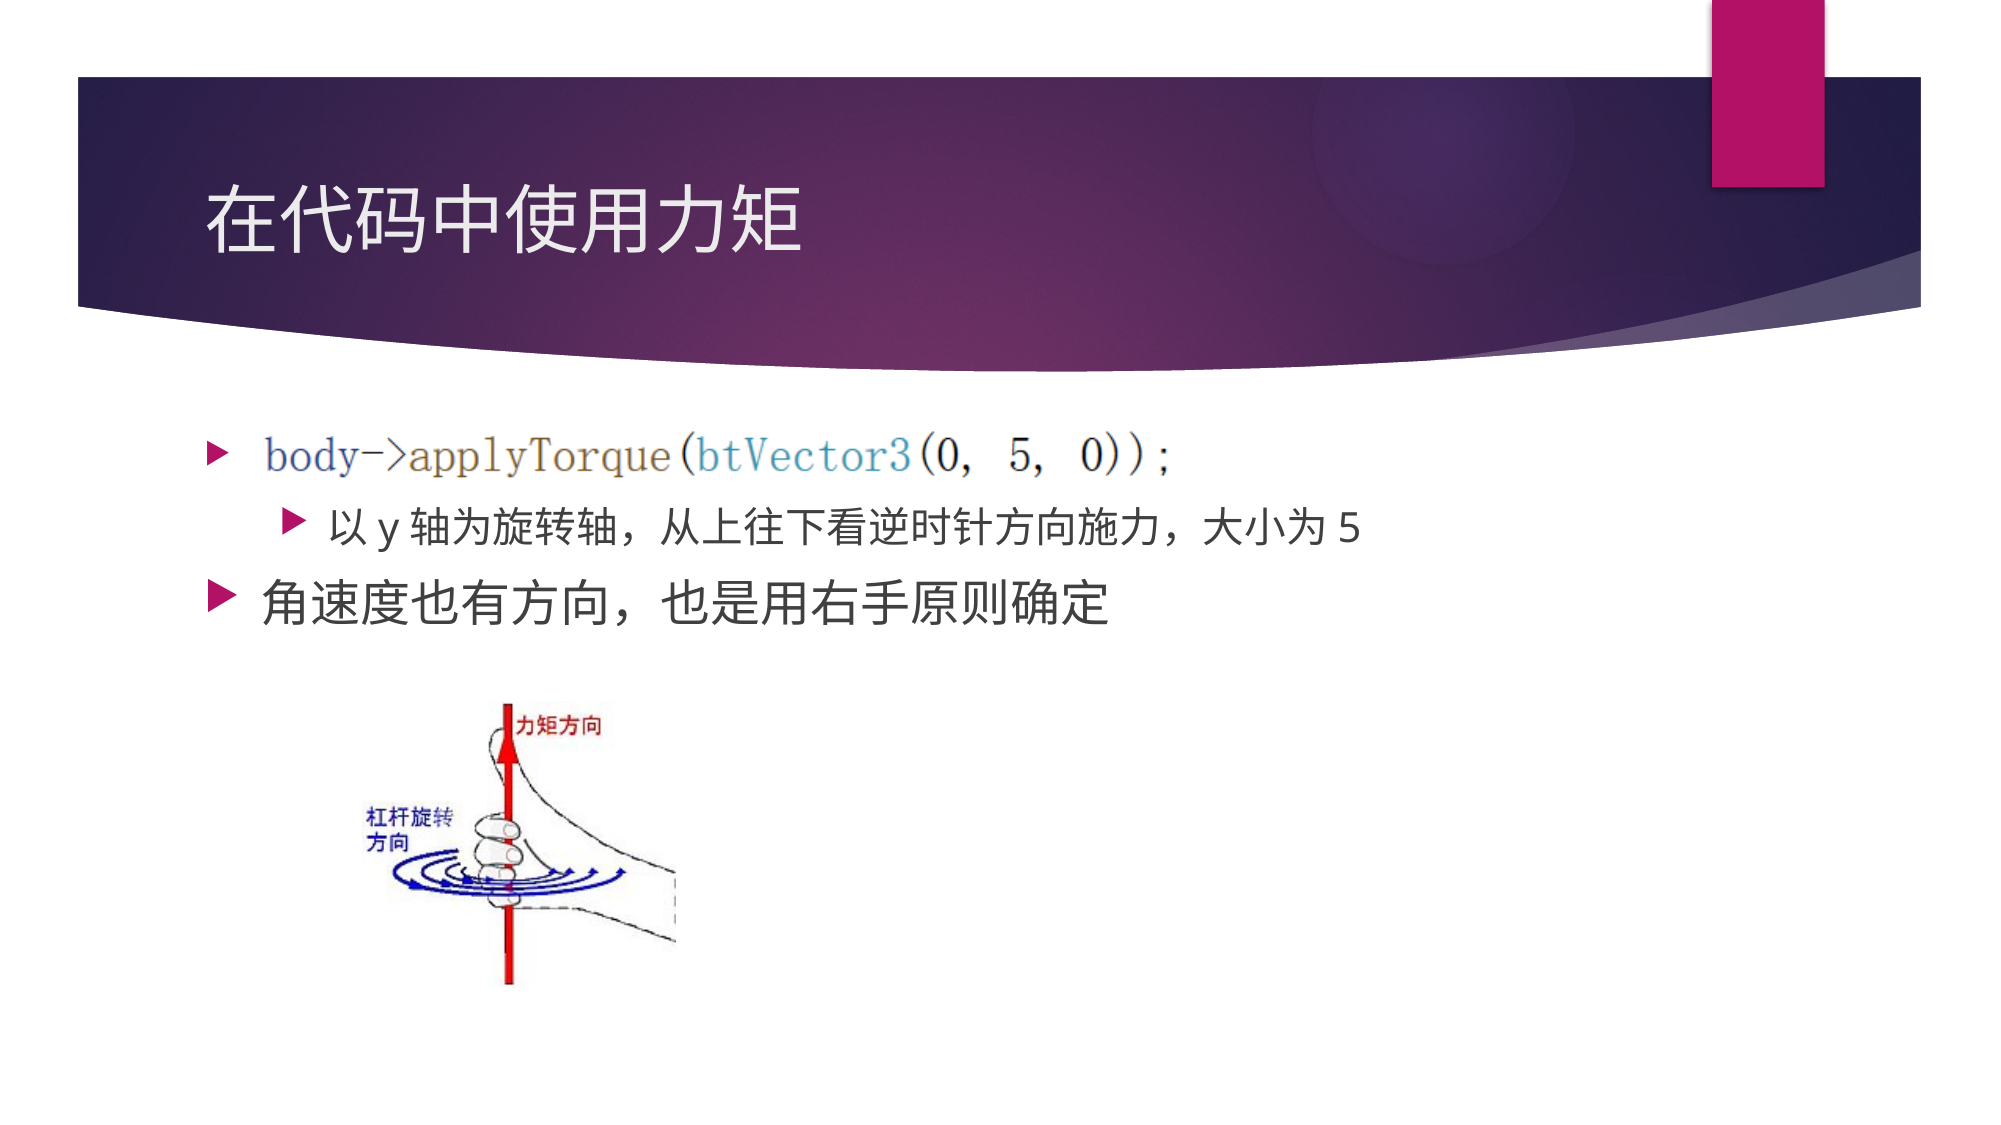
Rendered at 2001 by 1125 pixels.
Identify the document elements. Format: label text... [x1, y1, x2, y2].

picture [249, 426, 1180, 487]
title 在代码中使用力矩 [189, 159, 1627, 276]
picture [362, 701, 676, 988]
list 以y轴为旋转轴，从上往下看逆时针方向施力，大小为5 角速度也有方向，也是用右手原则确定 [189, 427, 1638, 988]
